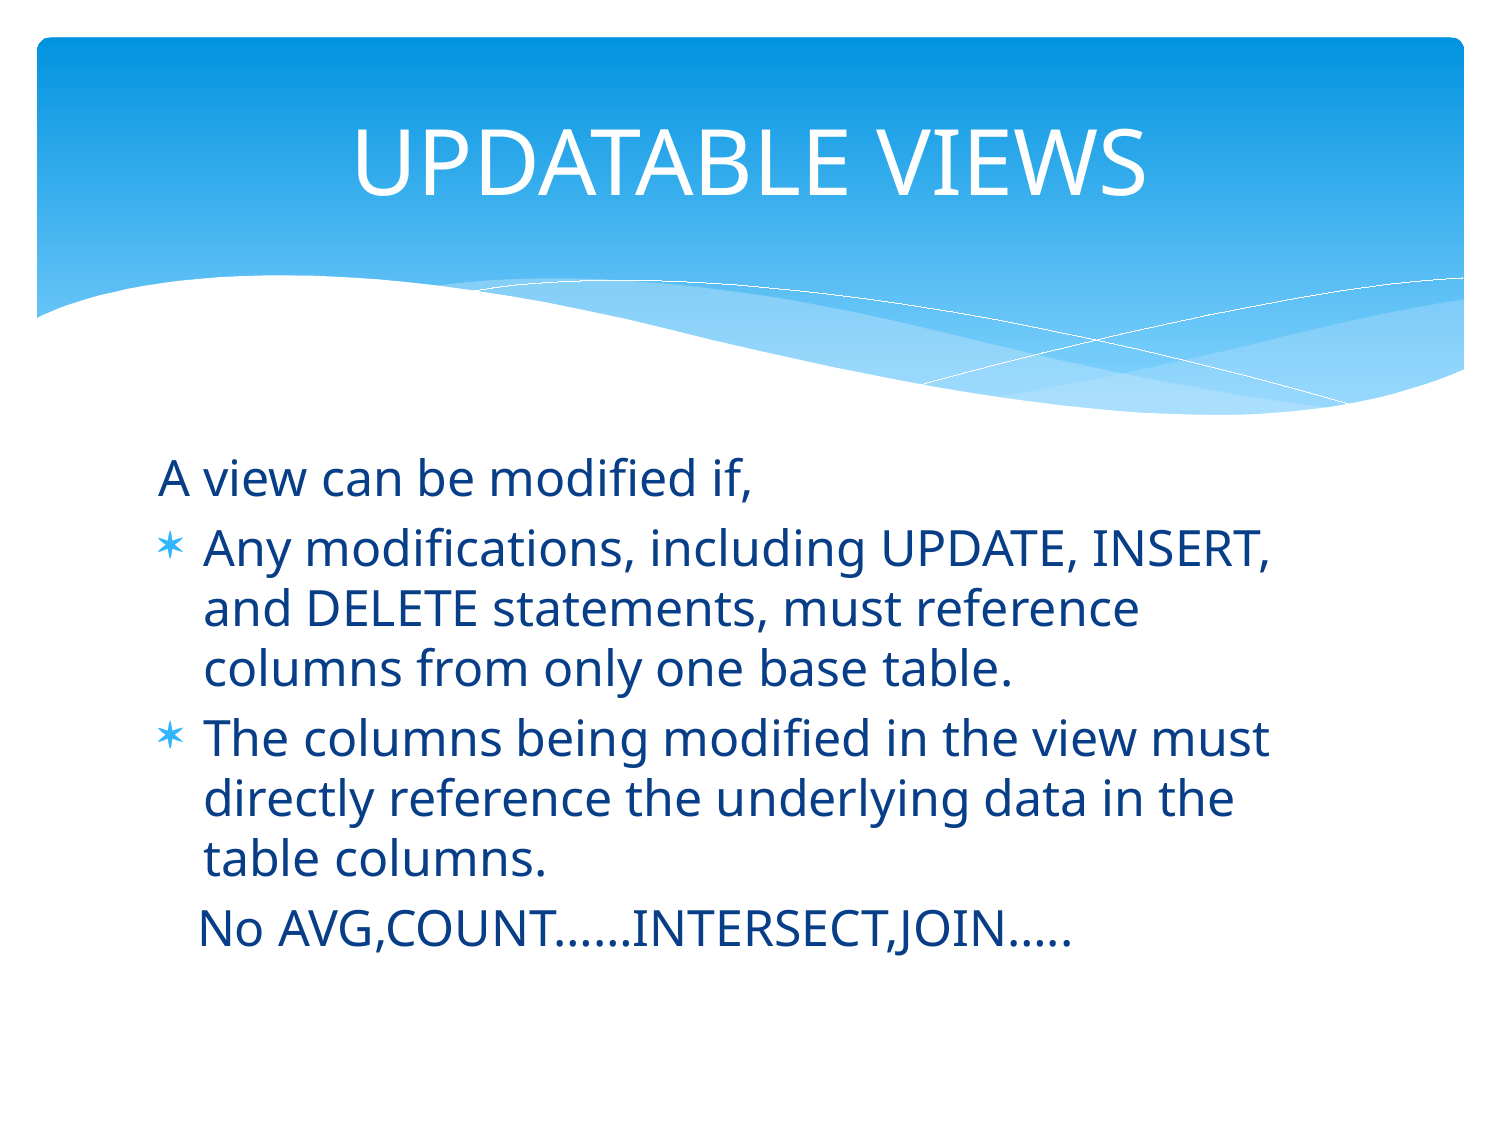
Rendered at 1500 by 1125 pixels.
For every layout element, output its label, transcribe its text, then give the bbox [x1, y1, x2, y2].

list A view can be modified if, Any modifications, including UPDATE, INSERT, and DELETE statements, must reference columns from only one base table. The columns being modified in the view must directly reference the underlying data in the table columns. No AVG,COUNT……INTERSECT,JOIN….. [143, 438, 1359, 1005]
title UPDATABLE VIEWS [75, 55, 1425, 261]
